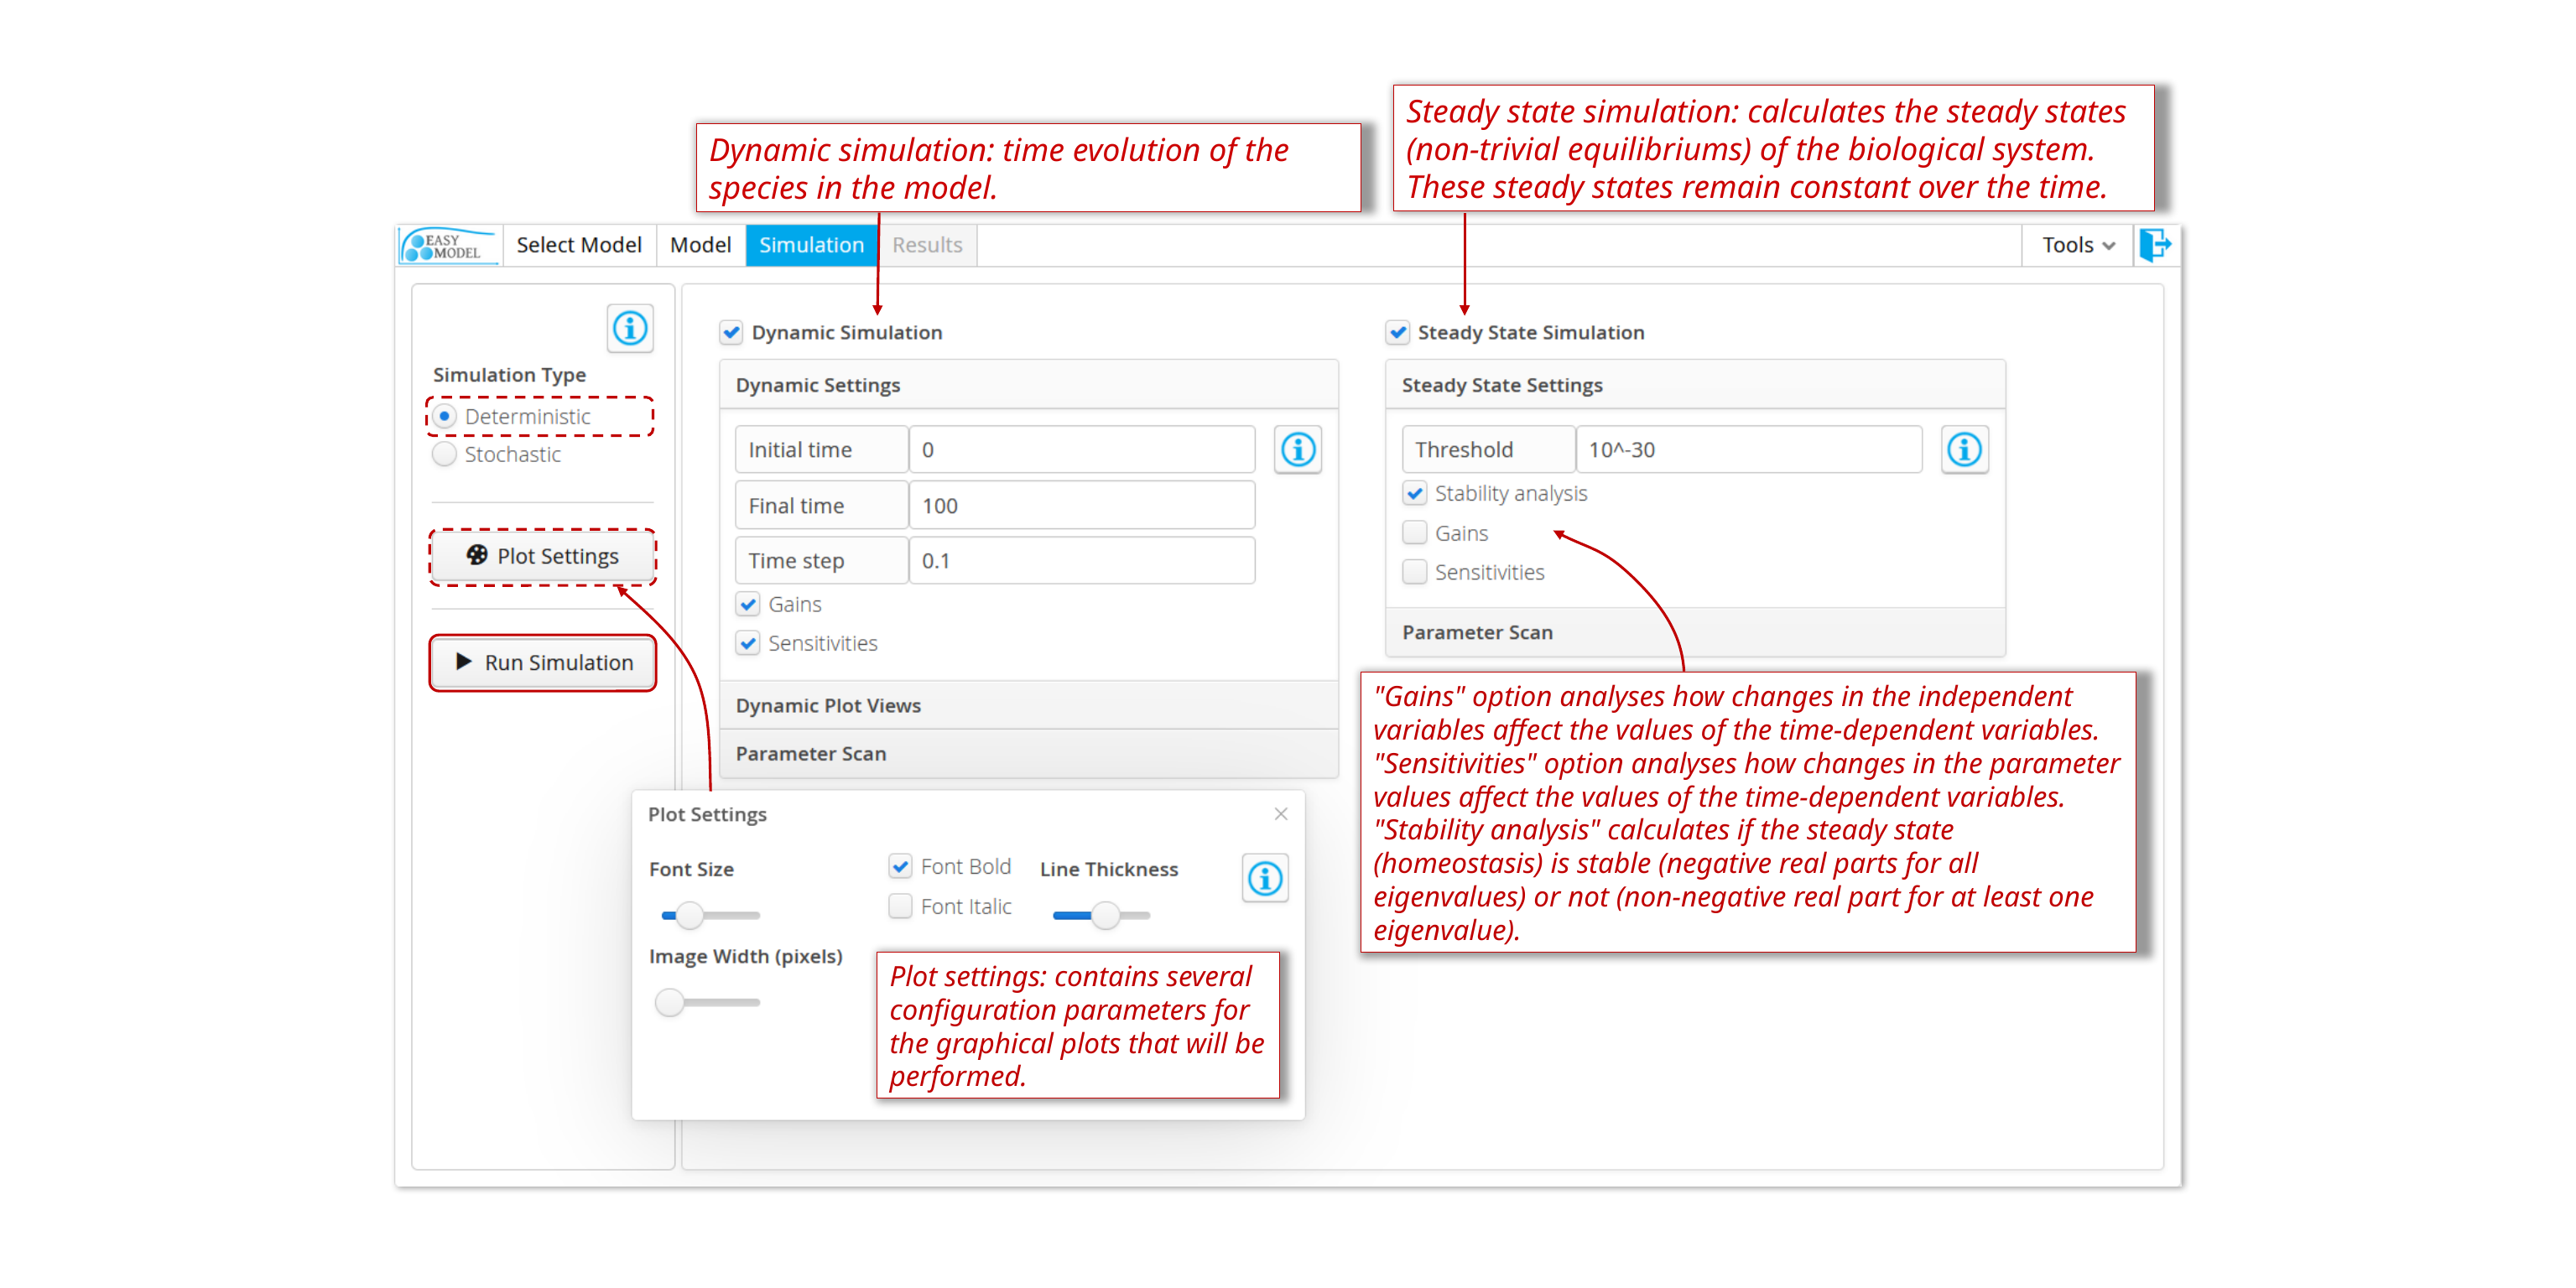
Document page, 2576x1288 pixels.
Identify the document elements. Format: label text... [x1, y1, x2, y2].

picture [799, 242, 808, 252]
picture [840, 242, 851, 252]
text_box Steady state simulation: calculates the steady states (non-trivial equilibriums) of the biological system. These steady states remain constant over the time. [1393, 85, 2155, 211]
picture [778, 242, 794, 252]
picture [394, 224, 2182, 1187]
picture [815, 242, 825, 252]
picture [827, 239, 833, 252]
picture [761, 238, 770, 252]
text_box Dynamic simulation: time evolution of the species in the model. [696, 123, 1361, 212]
picture [853, 242, 863, 252]
